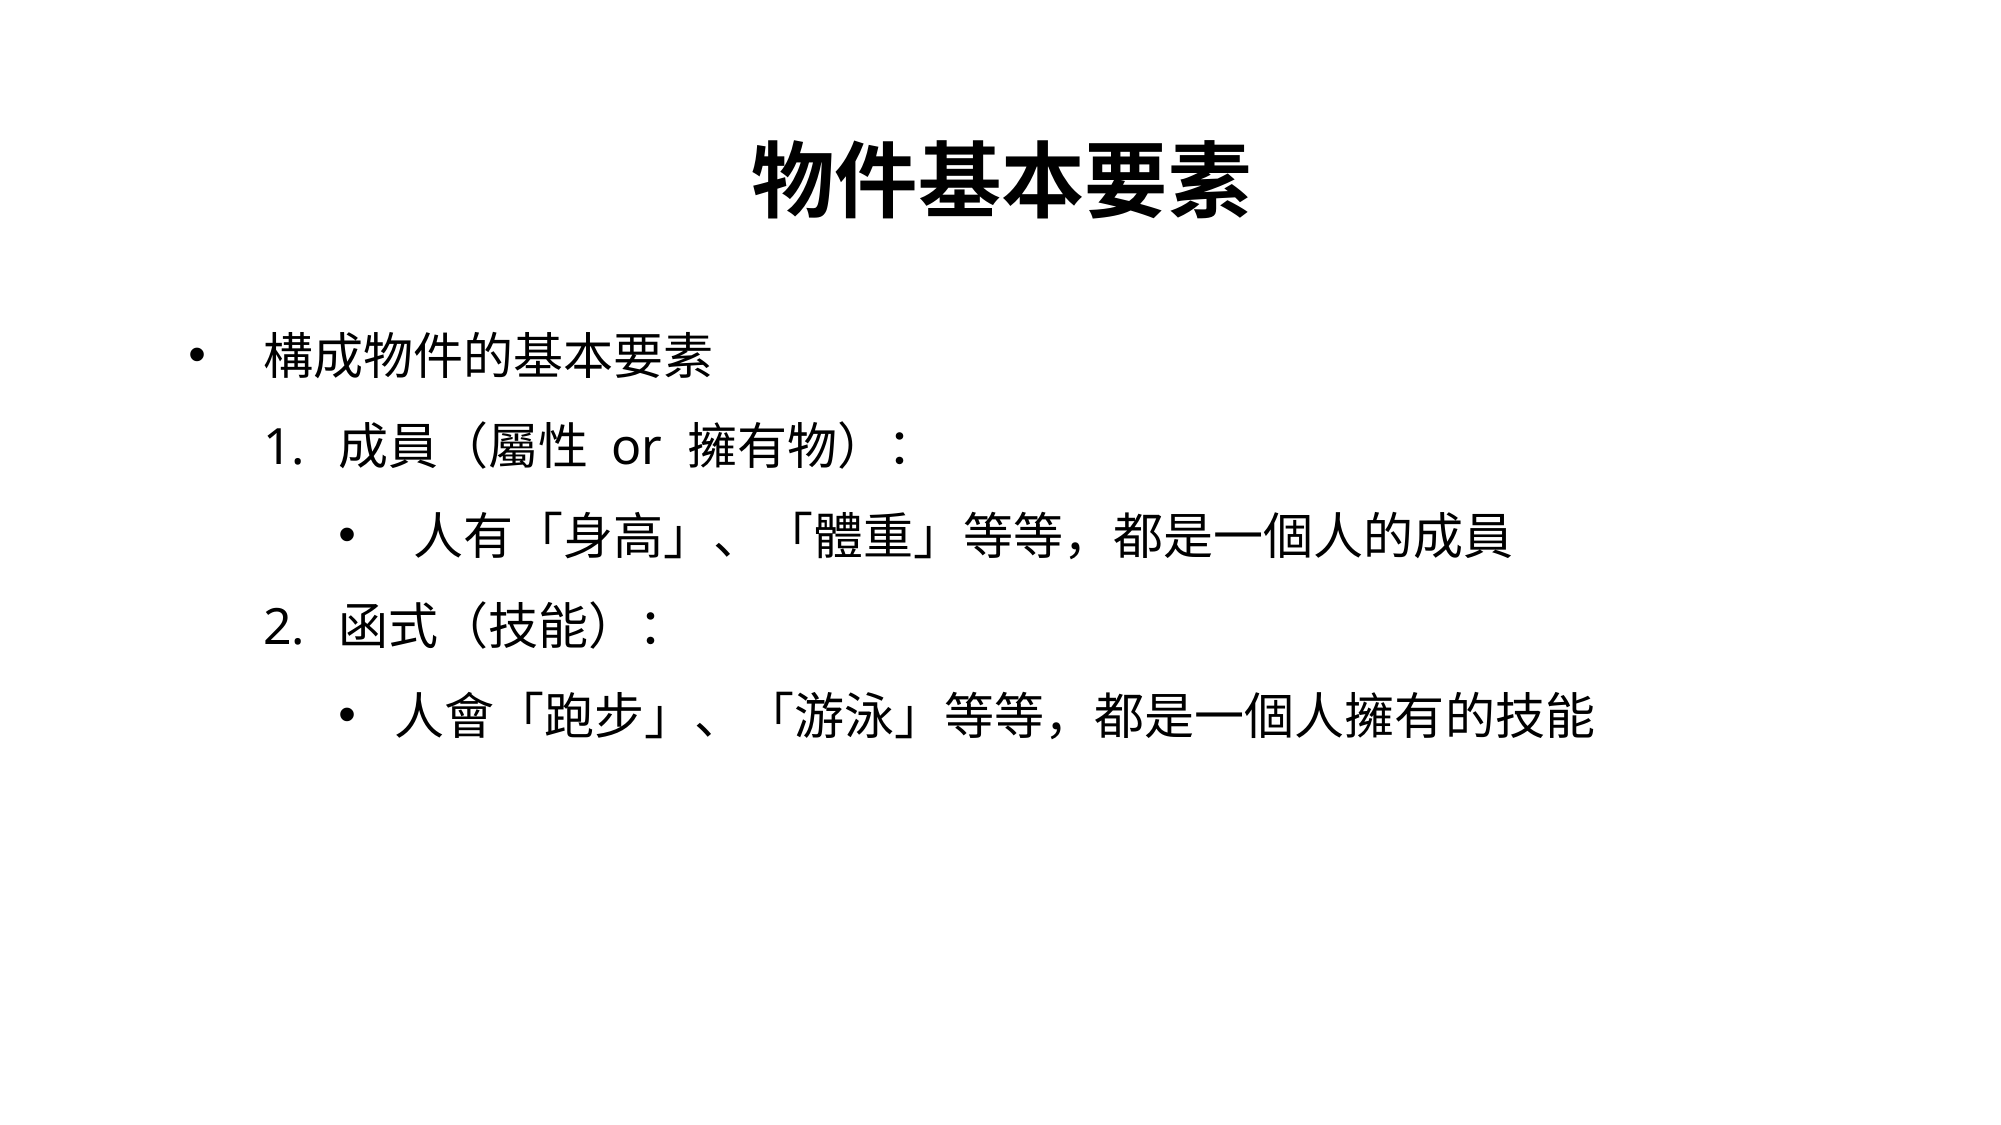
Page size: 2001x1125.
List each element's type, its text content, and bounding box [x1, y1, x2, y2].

text_box 物件基本要素 [737, 121, 1267, 236]
text_box 構成物件的基本要素 成員（屬性 or 擁有物）： 人有「身高」、「體重」等等，都是一個人的成員 函式（技能）： 人會「跑步」、「游泳」等等，都是一個人擁有的技能 [173, 287, 1830, 752]
